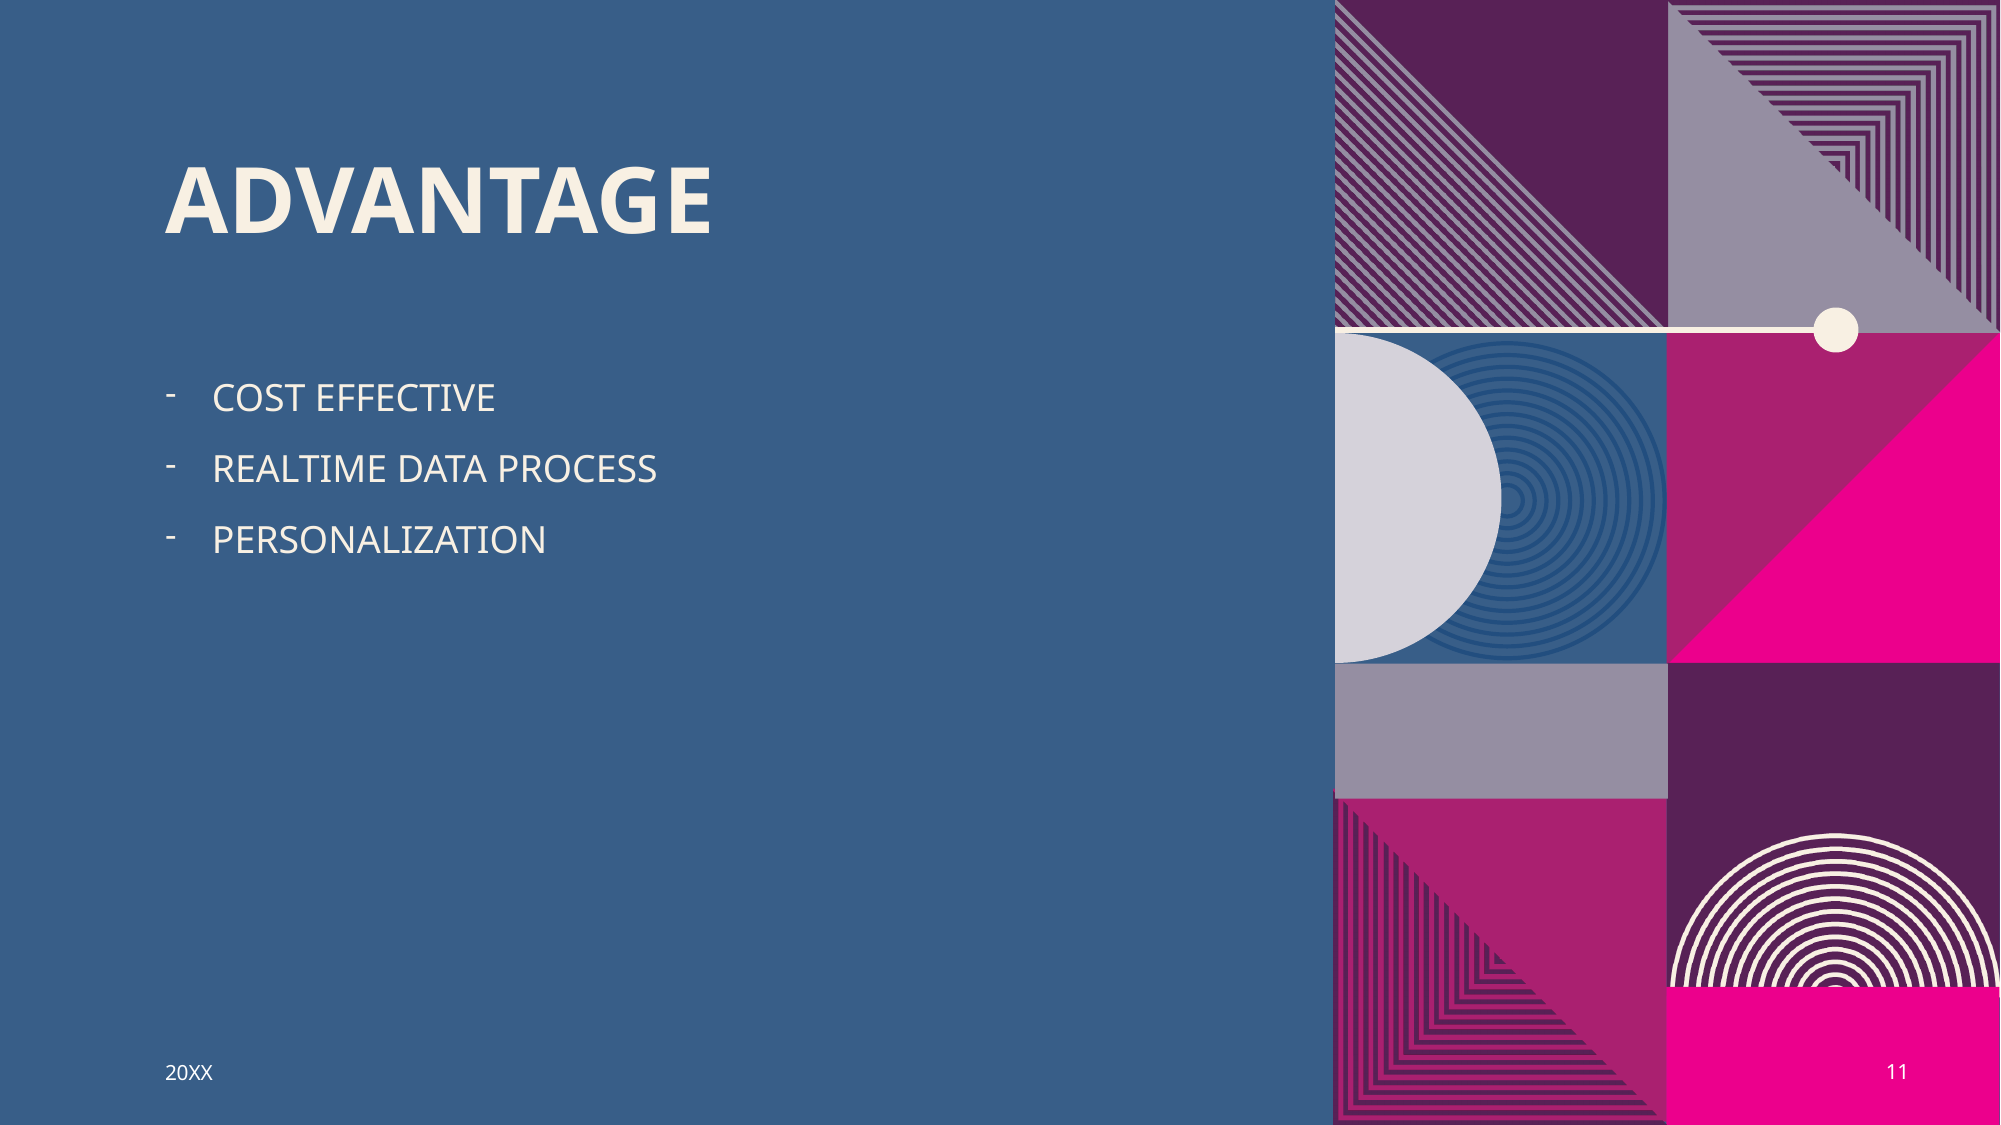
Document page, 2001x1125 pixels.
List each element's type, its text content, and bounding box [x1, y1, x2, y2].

list COST EFFECTIVE REALTIME DATA PROCESS PERSONALIZATION [150, 361, 1266, 992]
slide_number 11 [1849, 1042, 1925, 1103]
title ADVANTAGE [150, 146, 1266, 361]
picture [1335, 0, 2001, 333]
picture [1333, 791, 1667, 1125]
picture [1669, 833, 2001, 998]
slide_number 20XX [150, 1042, 330, 1103]
